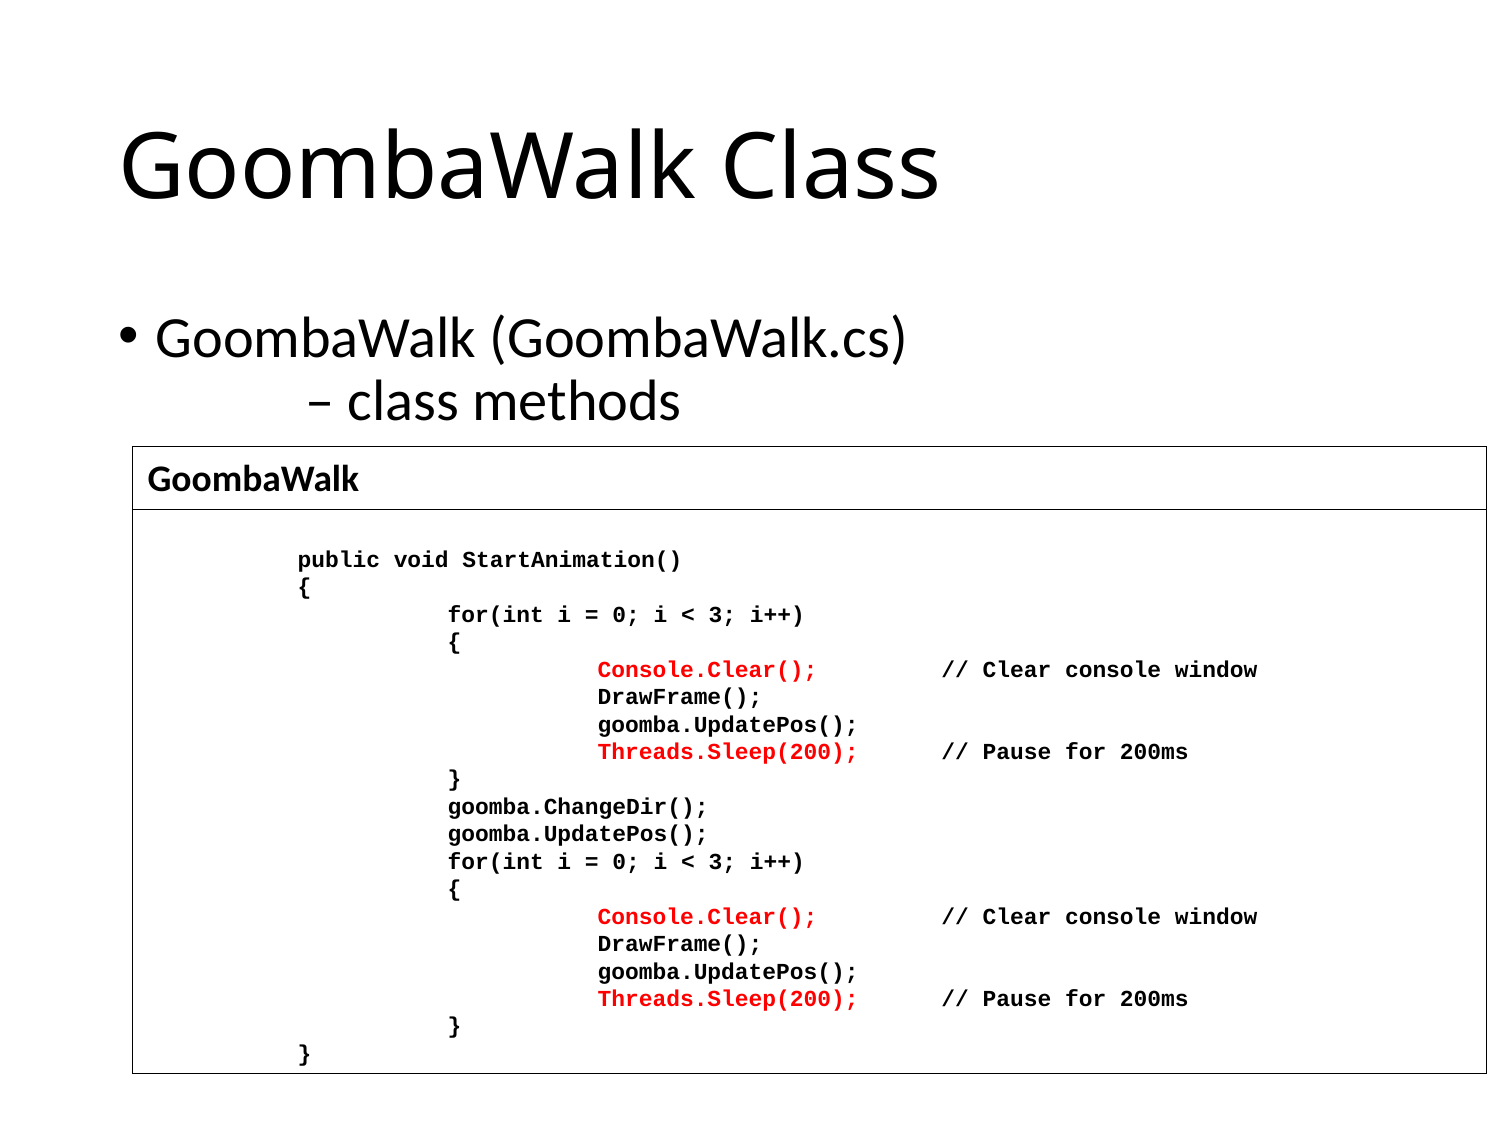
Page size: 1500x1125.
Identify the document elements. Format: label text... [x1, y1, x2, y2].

list GoombaWalk (GoombaWalk.cs) – class methods [103, 299, 1397, 1014]
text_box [132, 446, 1487, 1081]
title GoombaWalk Class [103, 59, 1397, 278]
